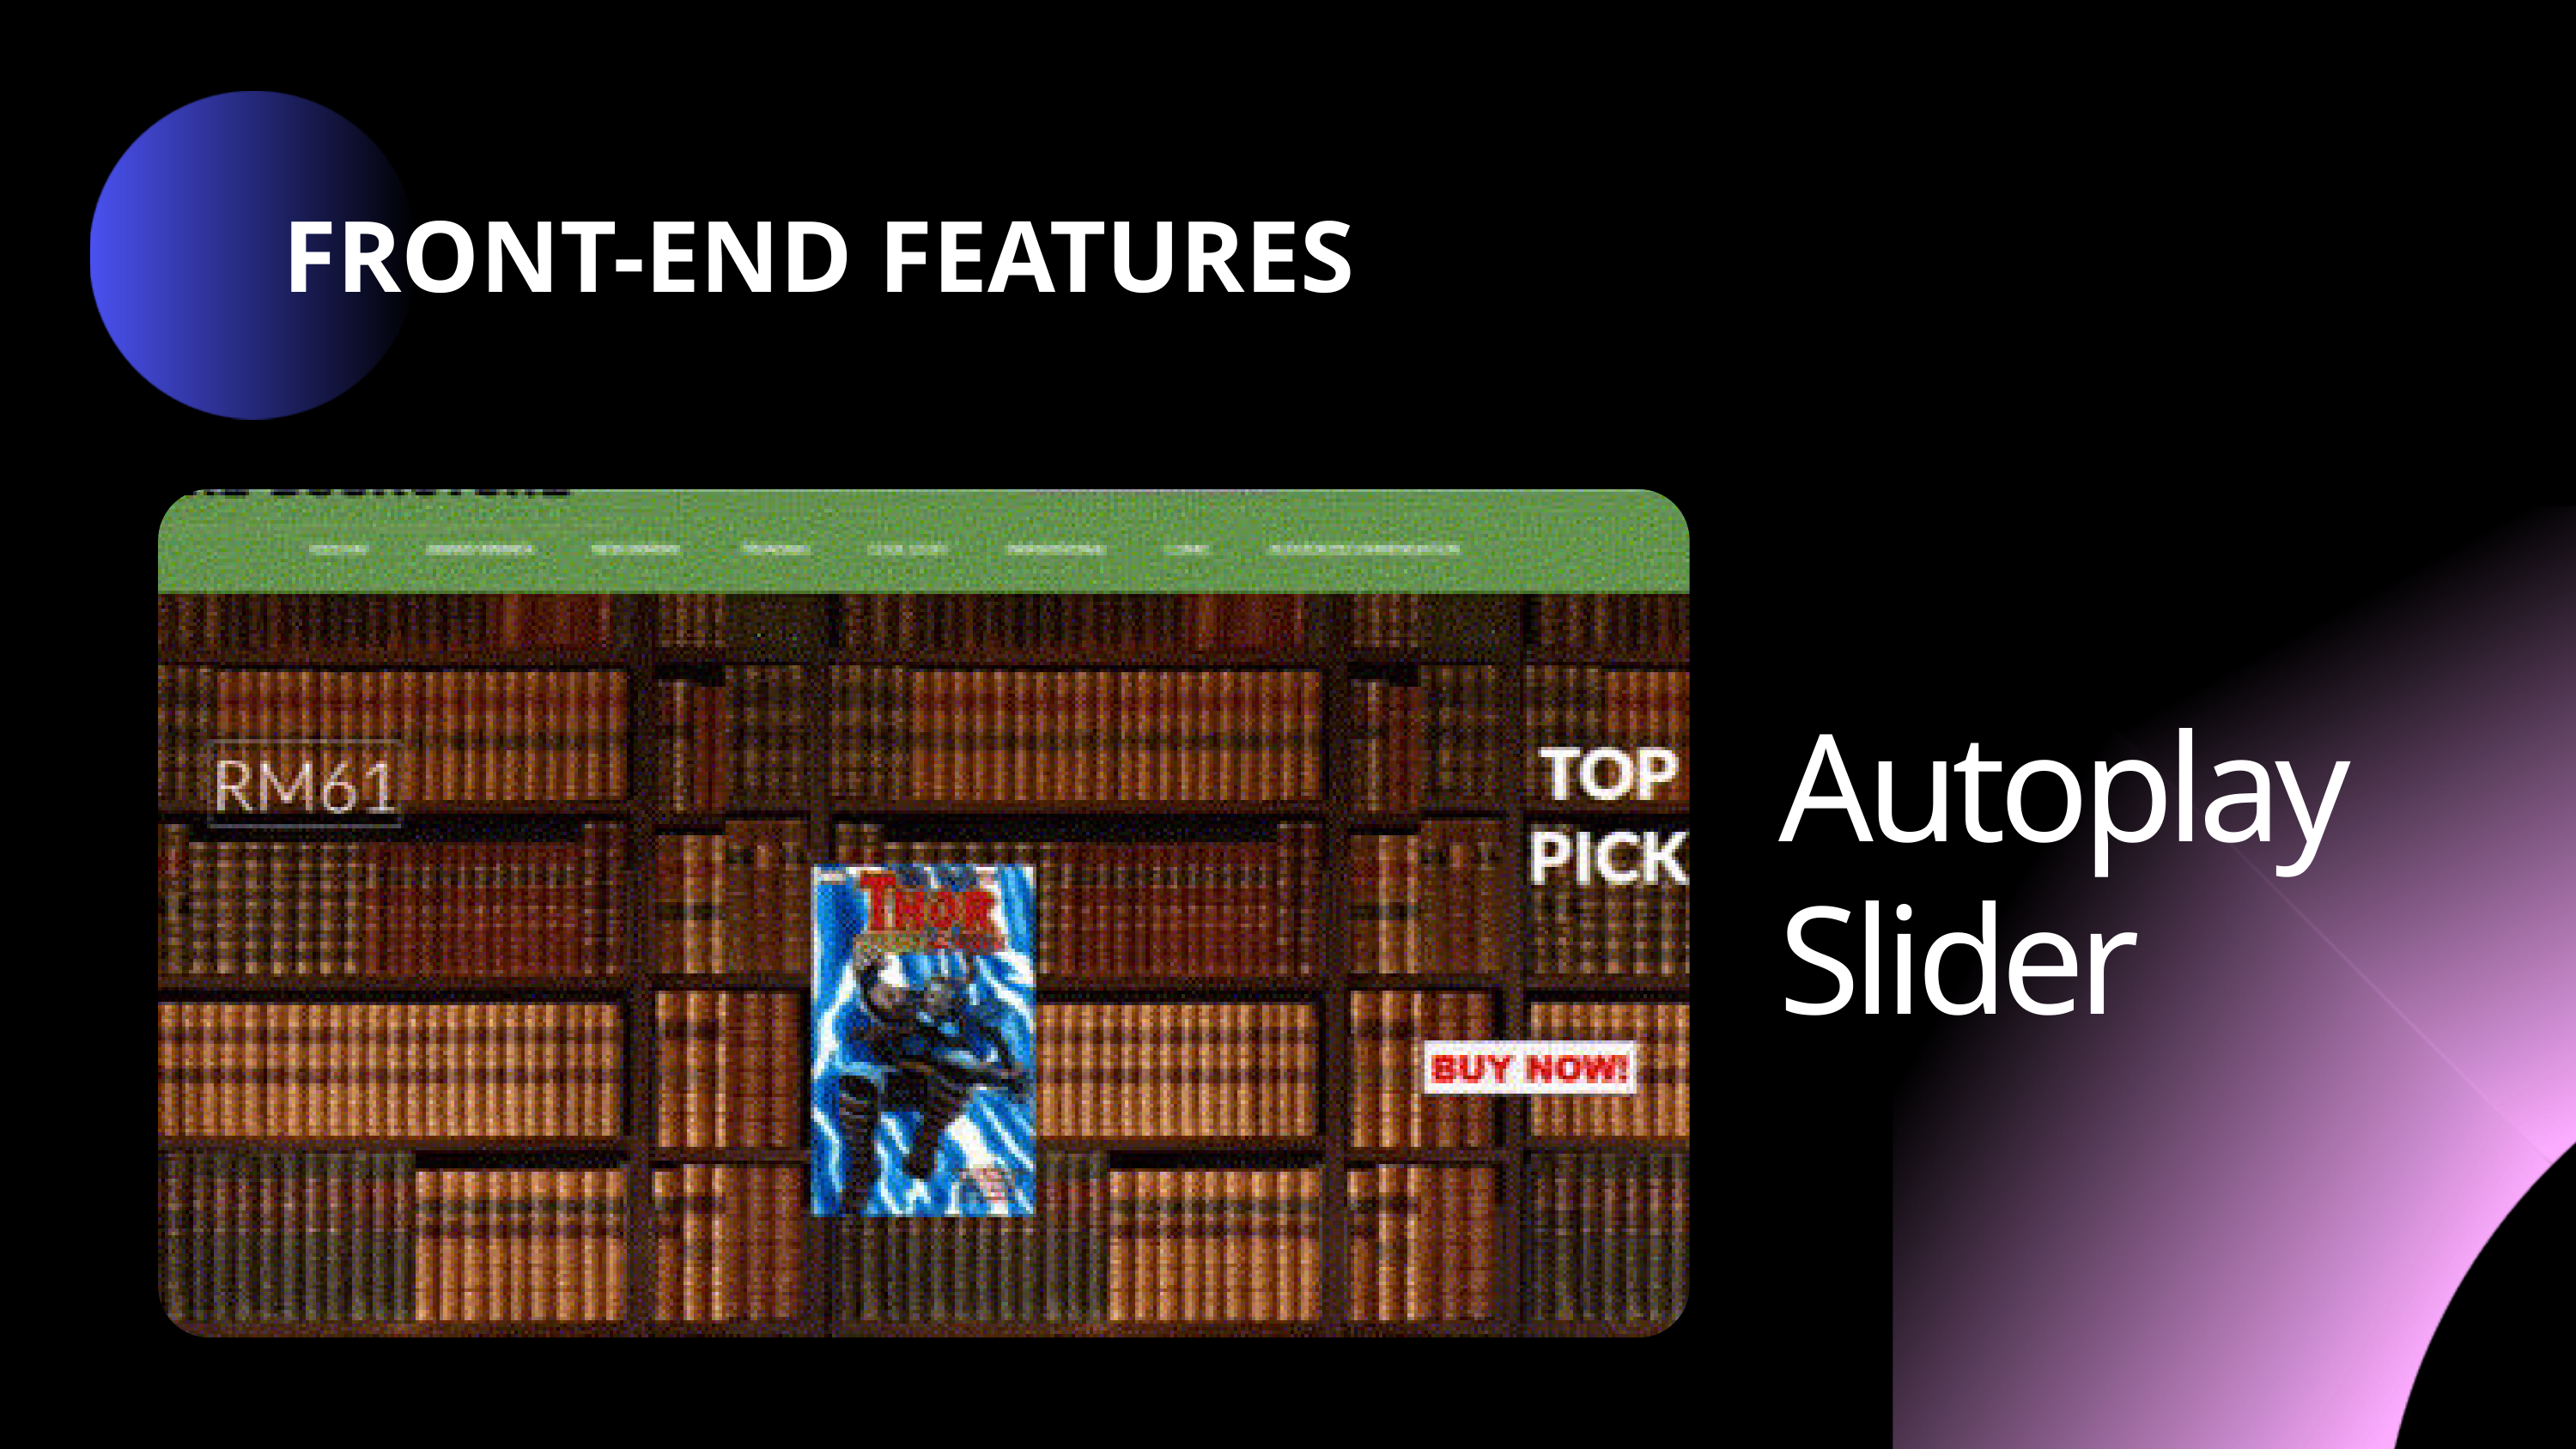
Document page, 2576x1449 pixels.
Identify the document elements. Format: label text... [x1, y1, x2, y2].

text_box FRONT-END FEATURES [283, 203, 1859, 312]
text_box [157, 488, 1690, 1338]
text_box [1893, 506, 2576, 1449]
text_box Autoplay Slider [1778, 698, 2432, 1045]
text_box [89, 91, 419, 420]
